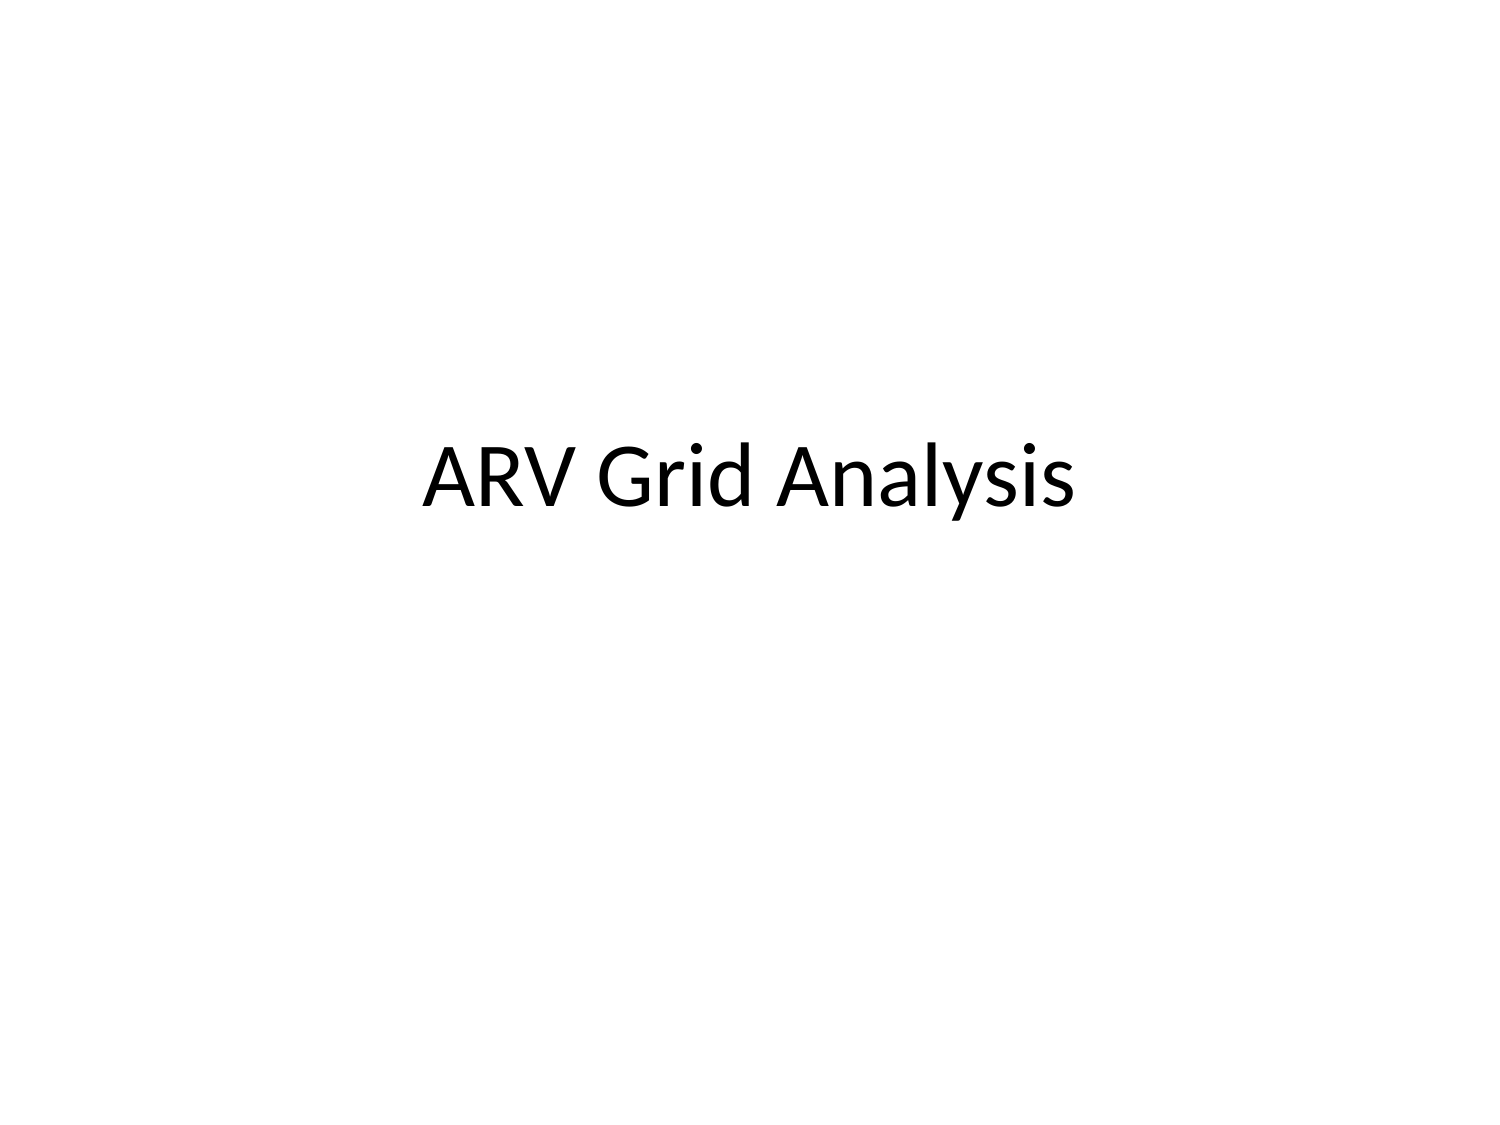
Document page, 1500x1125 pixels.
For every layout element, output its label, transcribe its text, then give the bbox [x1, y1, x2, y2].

title ARV Grid Analysis [112, 349, 1388, 591]
